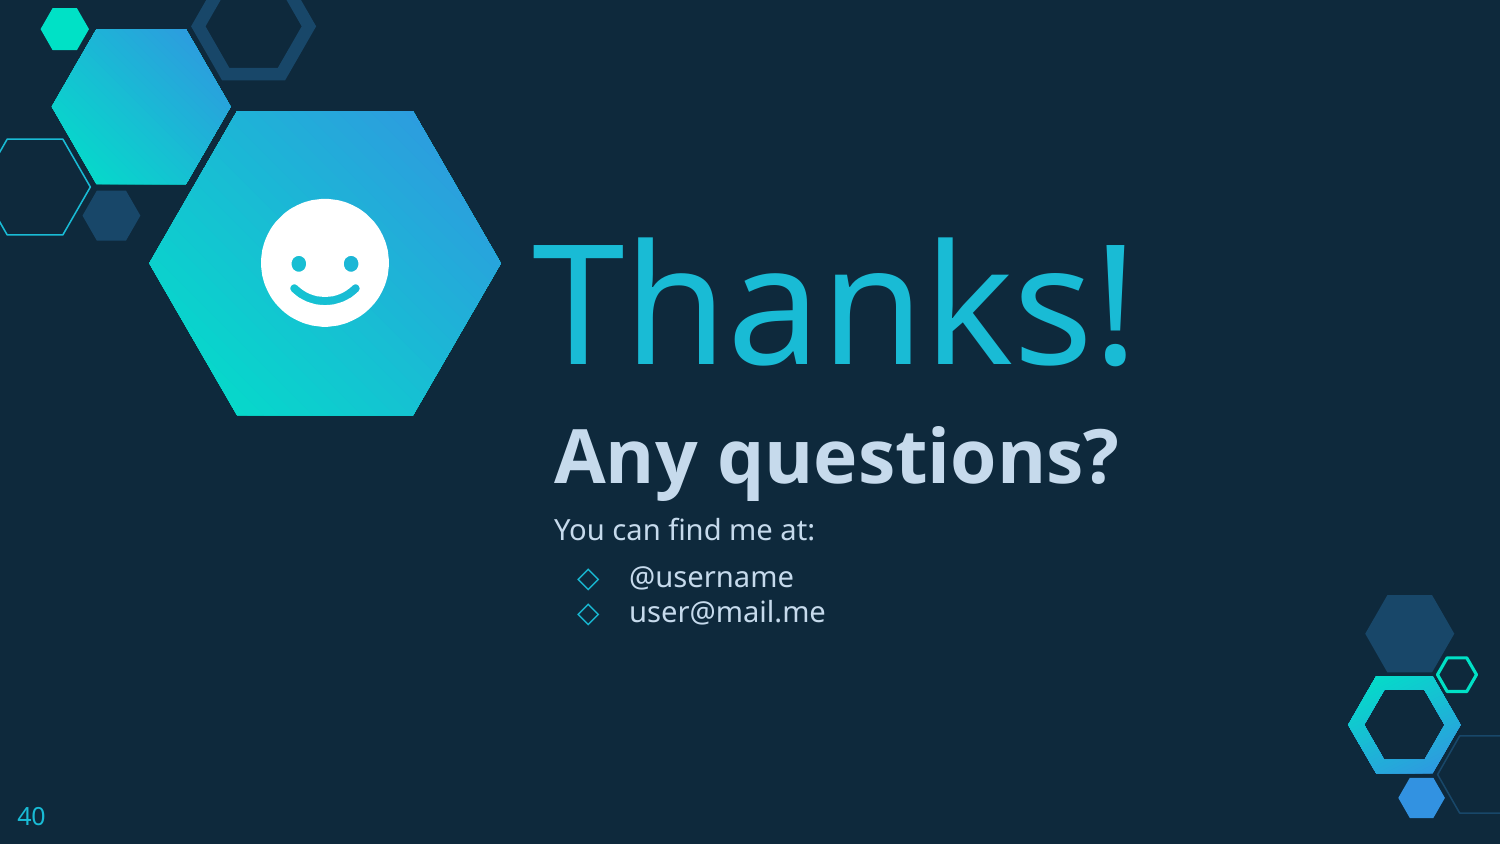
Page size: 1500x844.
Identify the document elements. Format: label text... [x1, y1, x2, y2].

slide_number 40 [2, 785, 93, 844]
text_box [261, 198, 389, 327]
text_box [149, 111, 501, 416]
list Any questions? You can find me at: @username user@mail.me [539, 393, 1288, 798]
title Thanks! [517, 222, 1266, 413]
